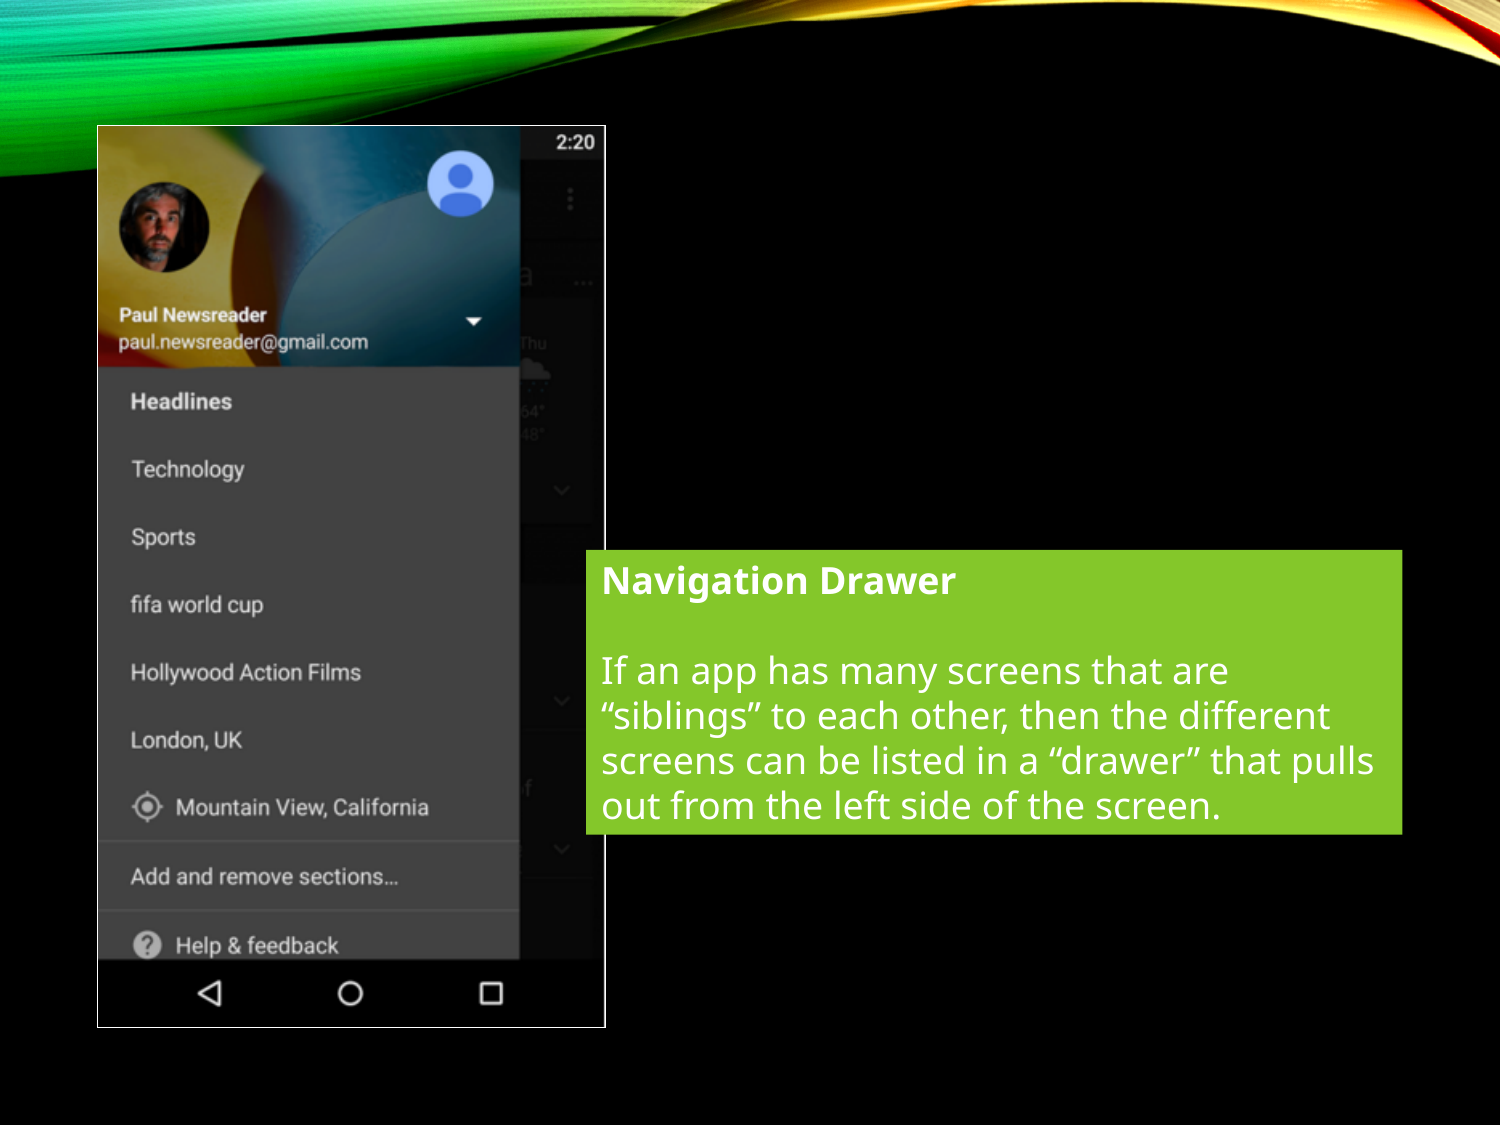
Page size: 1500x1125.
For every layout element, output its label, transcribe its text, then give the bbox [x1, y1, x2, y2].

text_box Navigation Drawer If an app has many screens that are “siblings” to each other, then the different screens can be listed in a “drawer” that pulls out from the left side of the screen. [606, 549, 1403, 835]
picture [0, 0, 1500, 1028]
